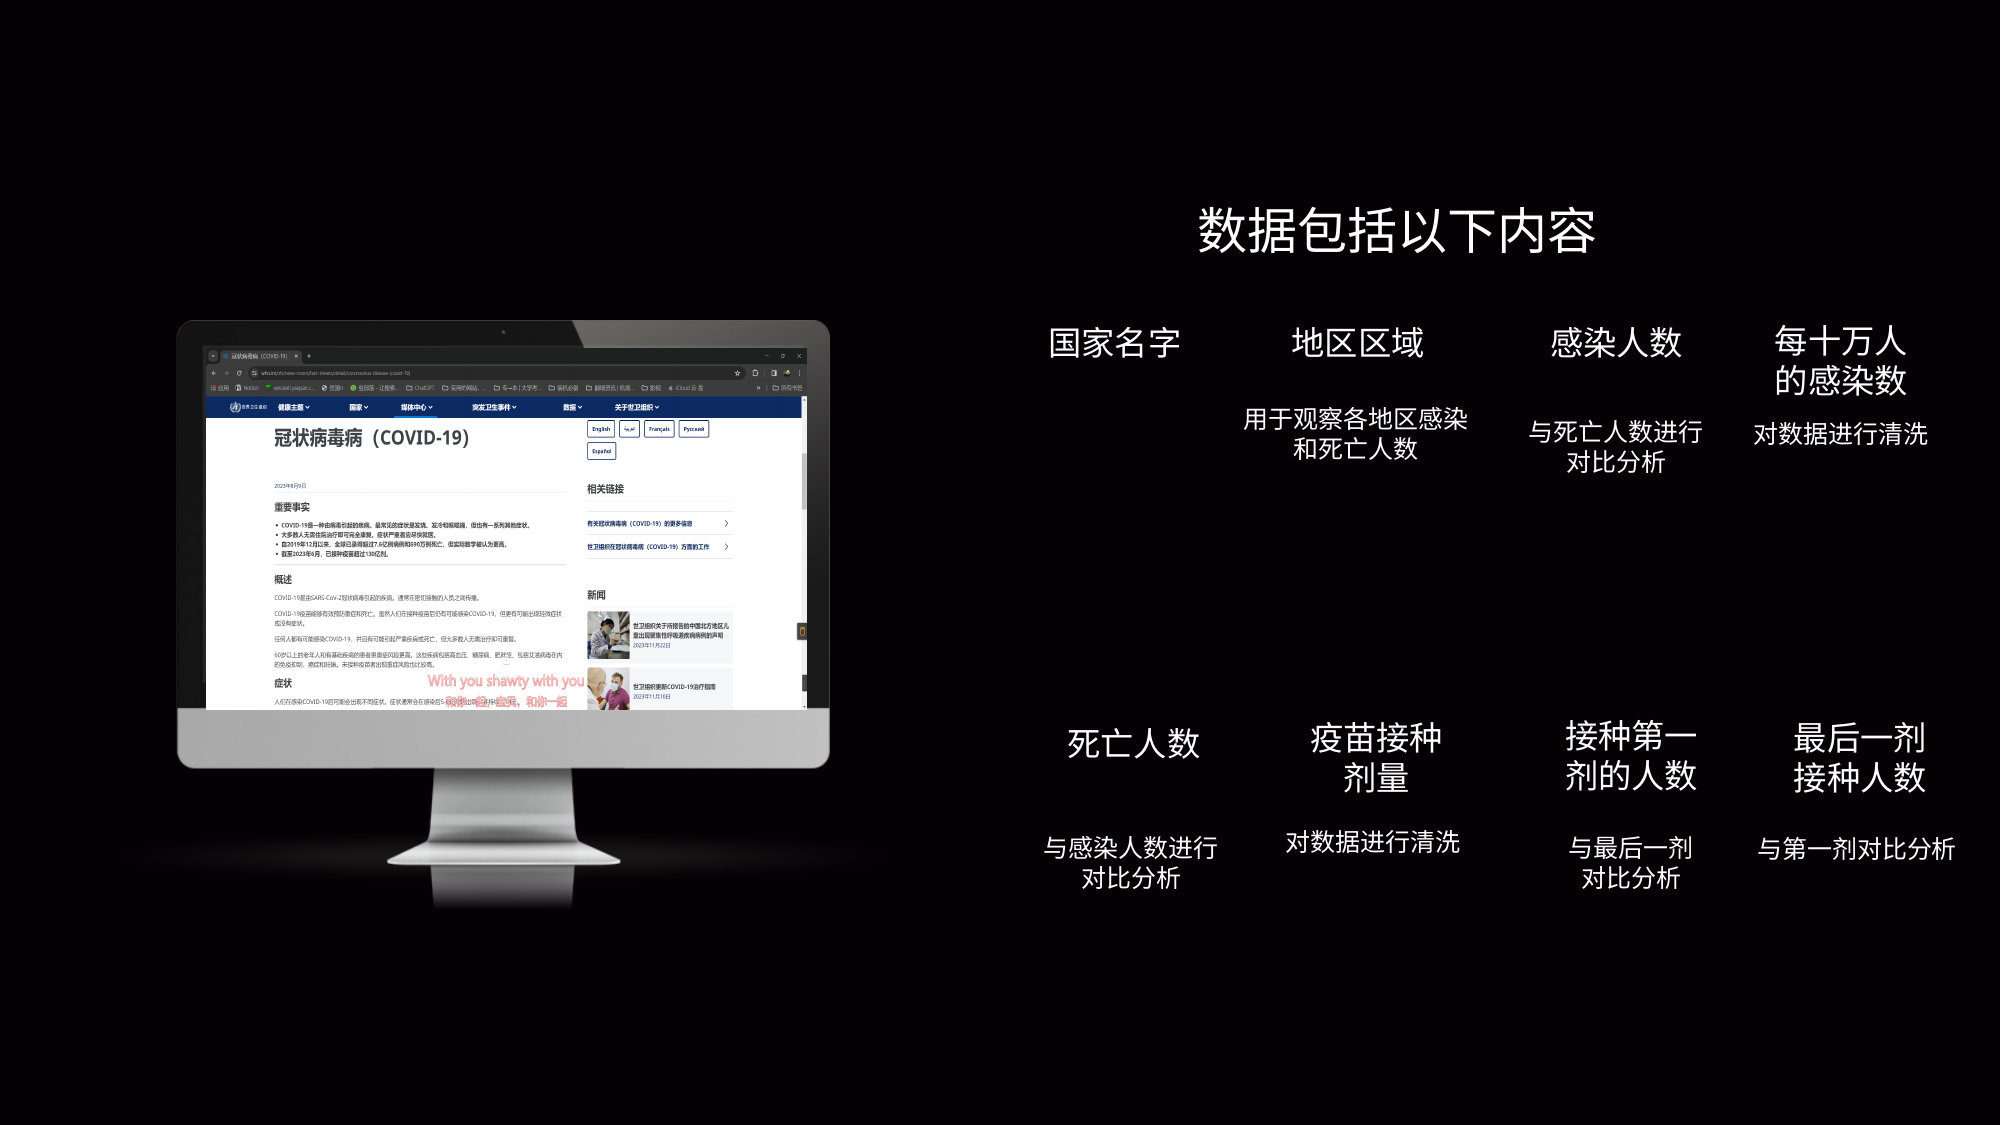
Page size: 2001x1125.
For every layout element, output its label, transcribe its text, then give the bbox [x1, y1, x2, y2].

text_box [1227, 315, 1485, 472]
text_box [1269, 709, 1477, 865]
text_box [1741, 709, 1974, 872]
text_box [90, 243, 912, 963]
text_box 数据包括以下内容 [1182, 192, 1700, 264]
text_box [1512, 314, 1720, 485]
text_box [1031, 314, 1199, 469]
picture [206, 348, 807, 710]
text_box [1027, 715, 1235, 901]
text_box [1737, 313, 1945, 457]
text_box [1547, 708, 1716, 901]
